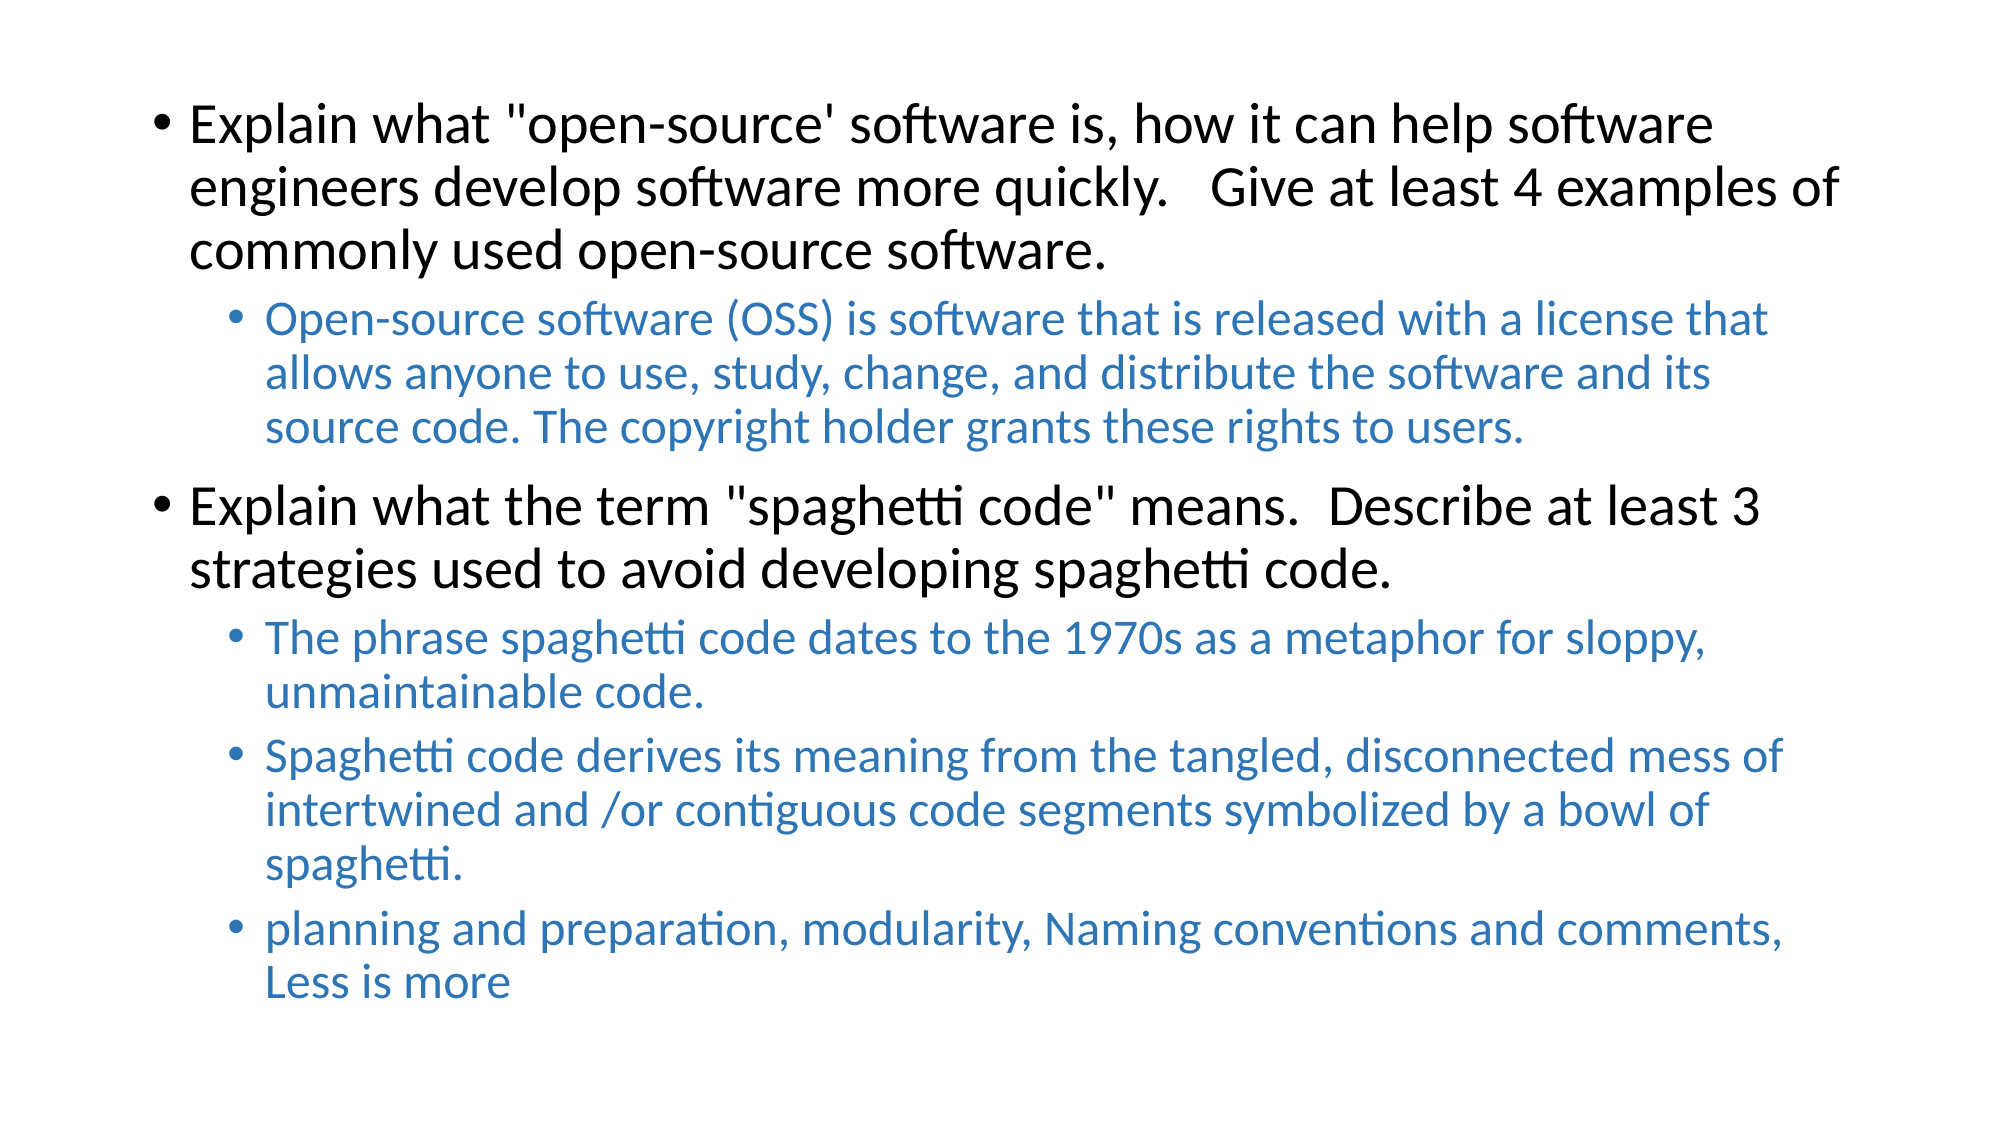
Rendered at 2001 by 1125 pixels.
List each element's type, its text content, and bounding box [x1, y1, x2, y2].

list Explain what "open-source' software is, how it can help software engineers develop software more quickly. Give at least 4 examples of commonly used open-source software. Open-source software (OSS) is software that is released with a license that allows anyone to use, study, change, and distribute the software and its source code. The copyright holder grants these rights to users. Explain what the term "spaghetti code" means. Describe at least 3 strategies used to avoid developing spaghetti code. The phrase spaghetti code dates to the 1970s as a metaphor for sloppy, unmaintainable code. Spaghetti code derives its meaning from the tangled, disconnected mess of intertwined and /or contiguous code segments symbolized by a bowl of spaghetti. planning and preparation, modularity, Naming conventions and comments, Less is more [137, 85, 1863, 1100]
